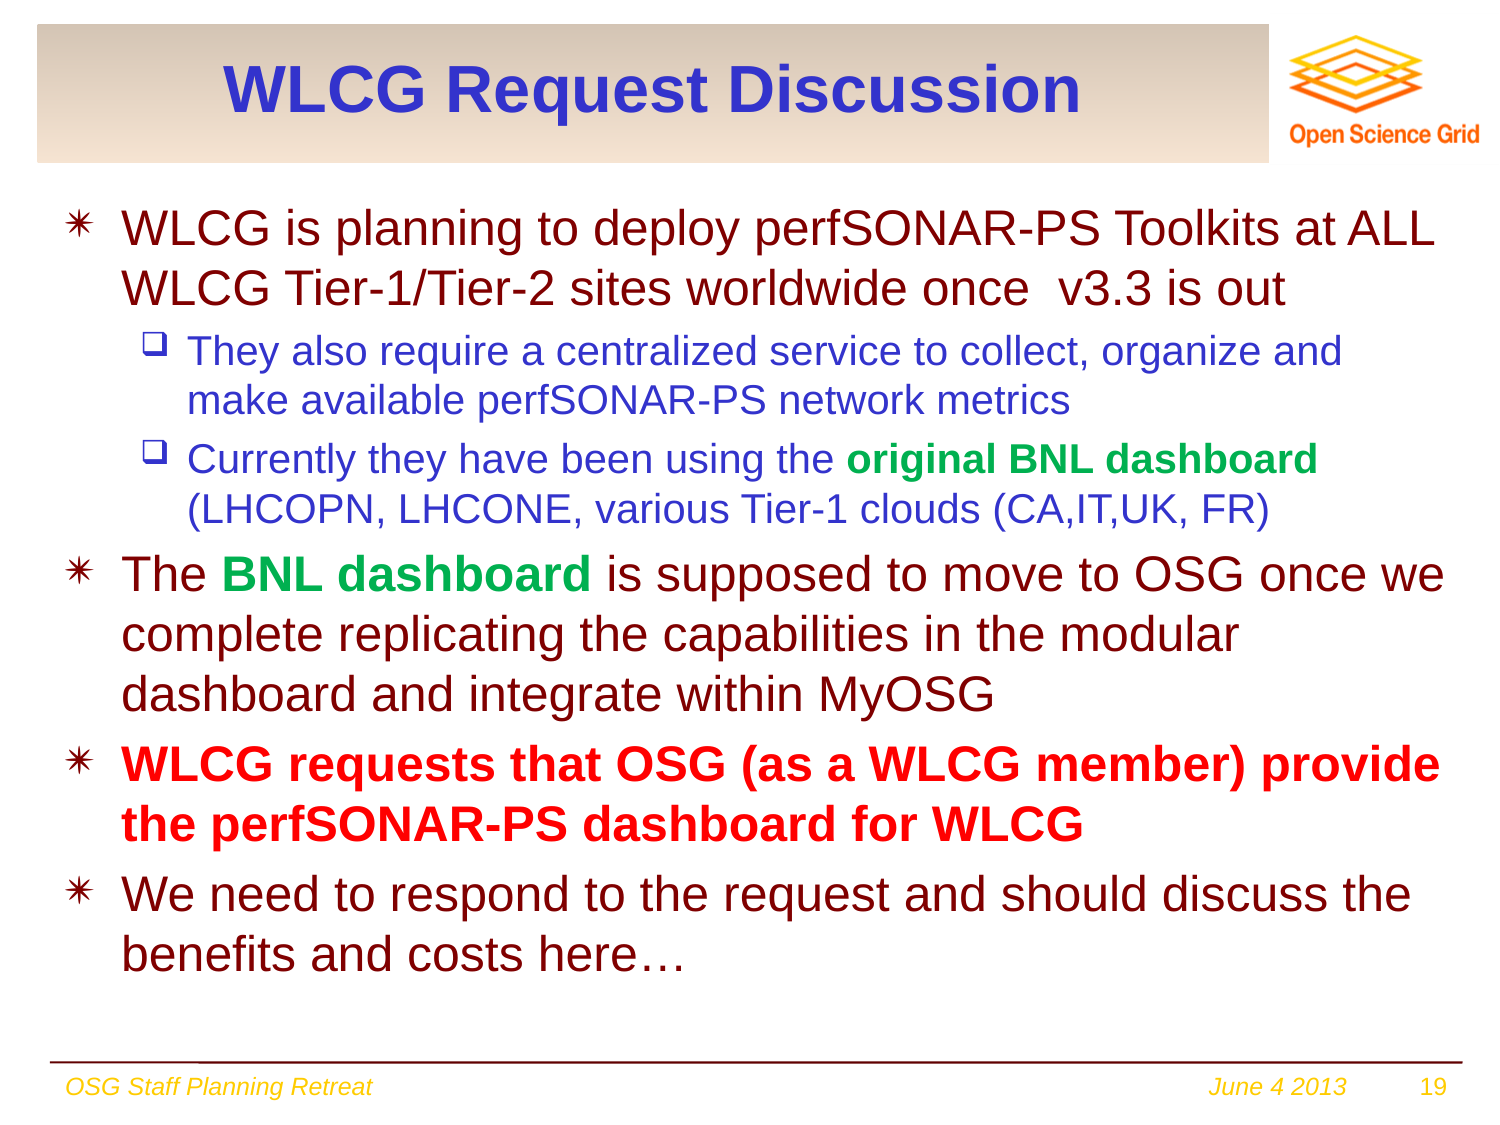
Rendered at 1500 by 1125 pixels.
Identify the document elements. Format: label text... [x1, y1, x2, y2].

list WLCG is planning to deploy perfSONAR-PS Toolkits at ALL WLCG Tier-1/Tier-2 sites worldwide once v3.3 is out They also require a centralized service to collect, organize and make available perfSONAR-PS network metrics Currently they have been using the original BNL dashboard (LHCOPN, LHCONE, various Tier-1 clouds (CA,IT,UK, FR) The BNL dashboard is supposed to move to OSG once we complete replicating the capabilities in the modular dashboard and integrate within MyOSG WLCG requests that OSG (as a WLCG member) provide the perfSONAR-PS dashboard for WLCG We need to respond to the request and should discuss the benefits and costs here… [49, 187, 1463, 1038]
slide_number 19 [1374, 1062, 1463, 1125]
picture [1269, 12, 1500, 166]
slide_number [547, 1062, 1363, 1125]
footer OSG Staff Planning Retreat [49, 1062, 546, 1125]
title WLCG Request Discussion [37, 24, 1270, 163]
